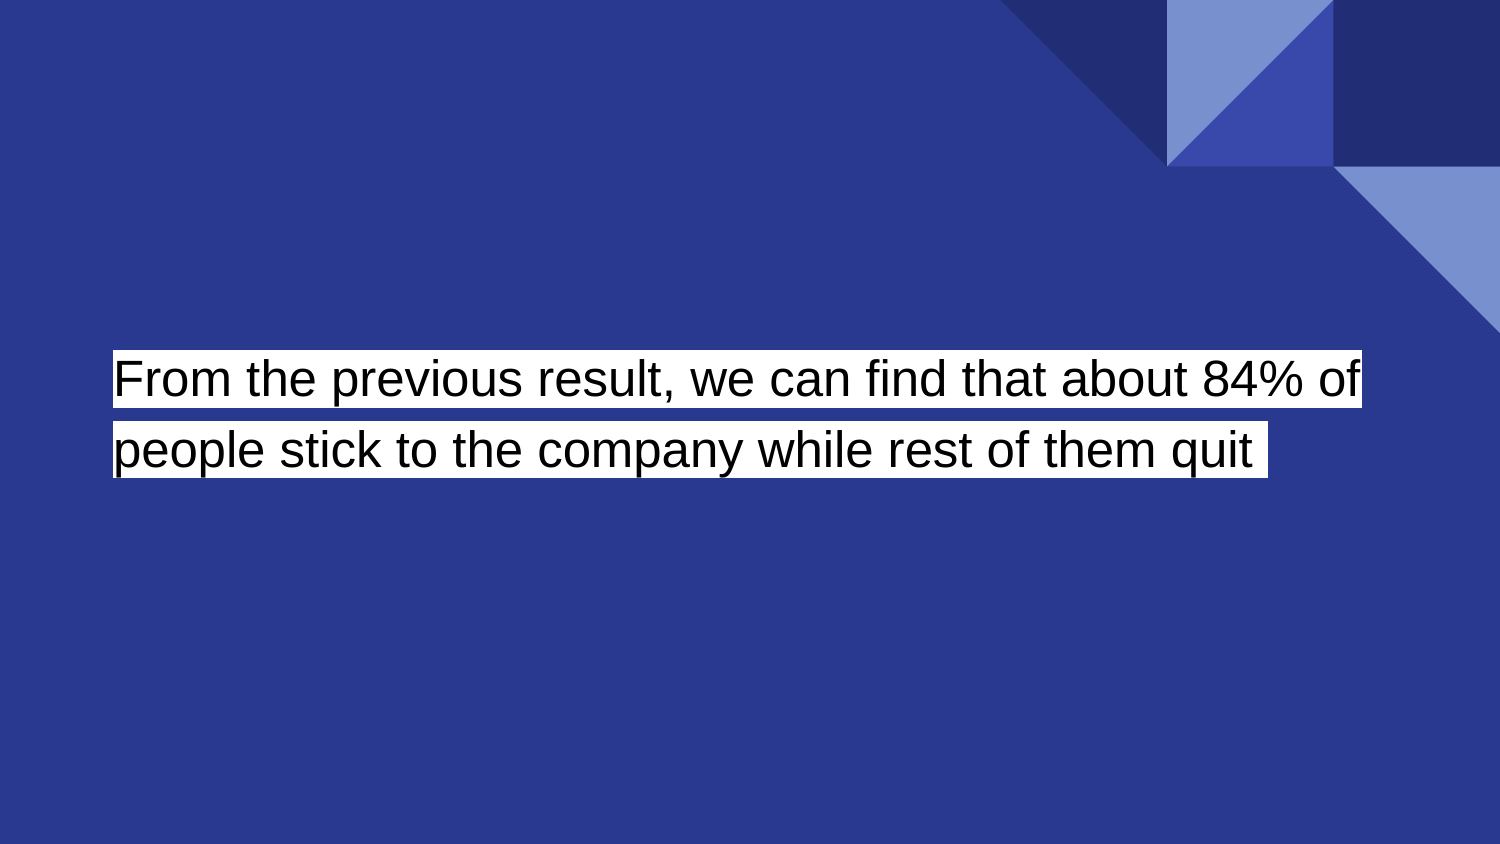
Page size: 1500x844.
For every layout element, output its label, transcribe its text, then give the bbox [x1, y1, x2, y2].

title From the previous result, we can find that about 84% of people stick to the company while rest of them quit [98, 353, 1447, 491]
